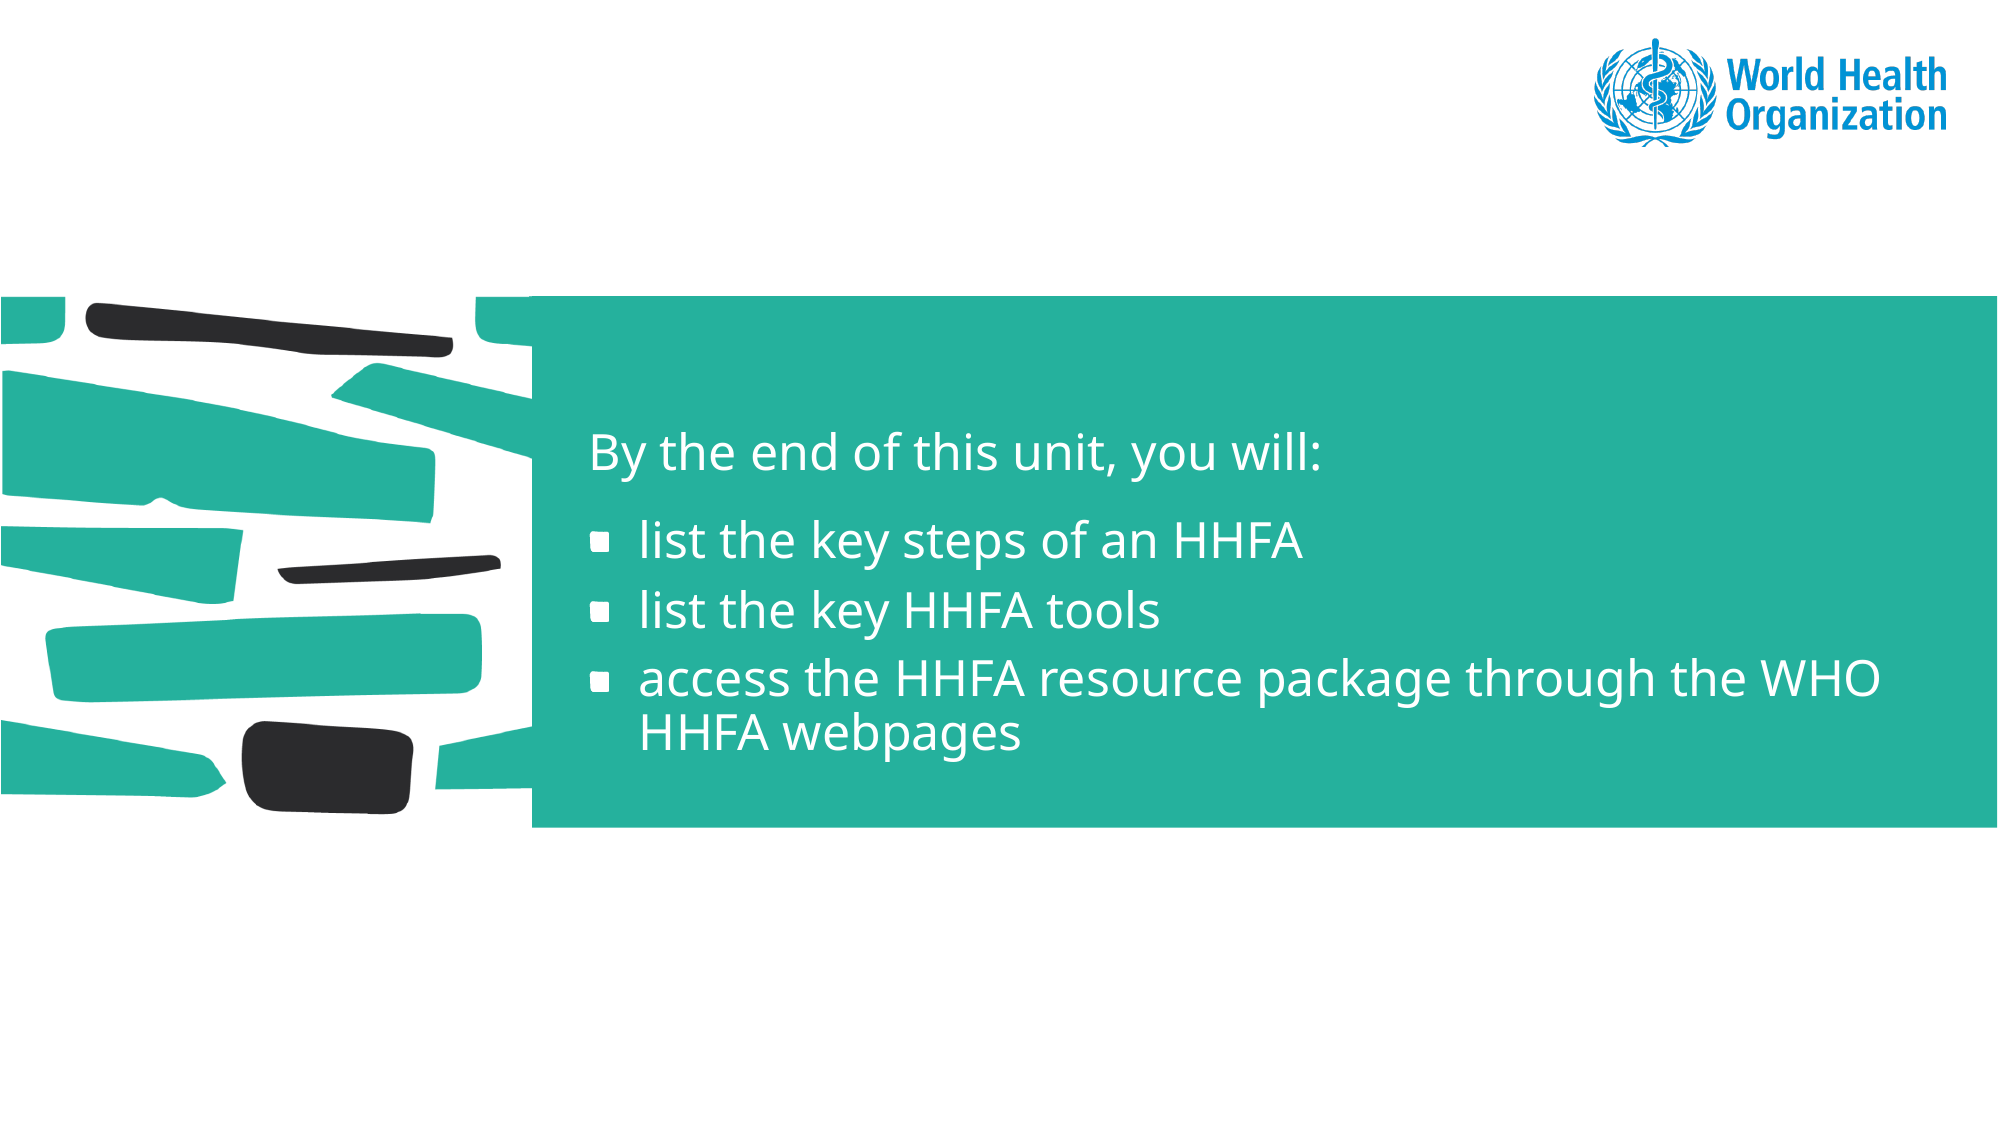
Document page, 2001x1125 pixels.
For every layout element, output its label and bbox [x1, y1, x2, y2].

picture [1594, 103, 1646, 147]
picture [1624, 64, 1638, 99]
text_box [0, 296, 1998, 829]
picture [1647, 140, 1664, 147]
picture [1618, 105, 1629, 117]
picture [1640, 67, 1654, 77]
picture [1675, 71, 1687, 110]
picture [1632, 75, 1643, 89]
picture [1594, 38, 1946, 147]
picture [589, 531, 609, 552]
picture [1632, 92, 1641, 105]
picture [589, 601, 609, 622]
picture [589, 671, 609, 692]
picture [1669, 73, 1679, 106]
picture [1628, 50, 1652, 64]
picture [1602, 97, 1608, 108]
picture [1658, 50, 1682, 71]
